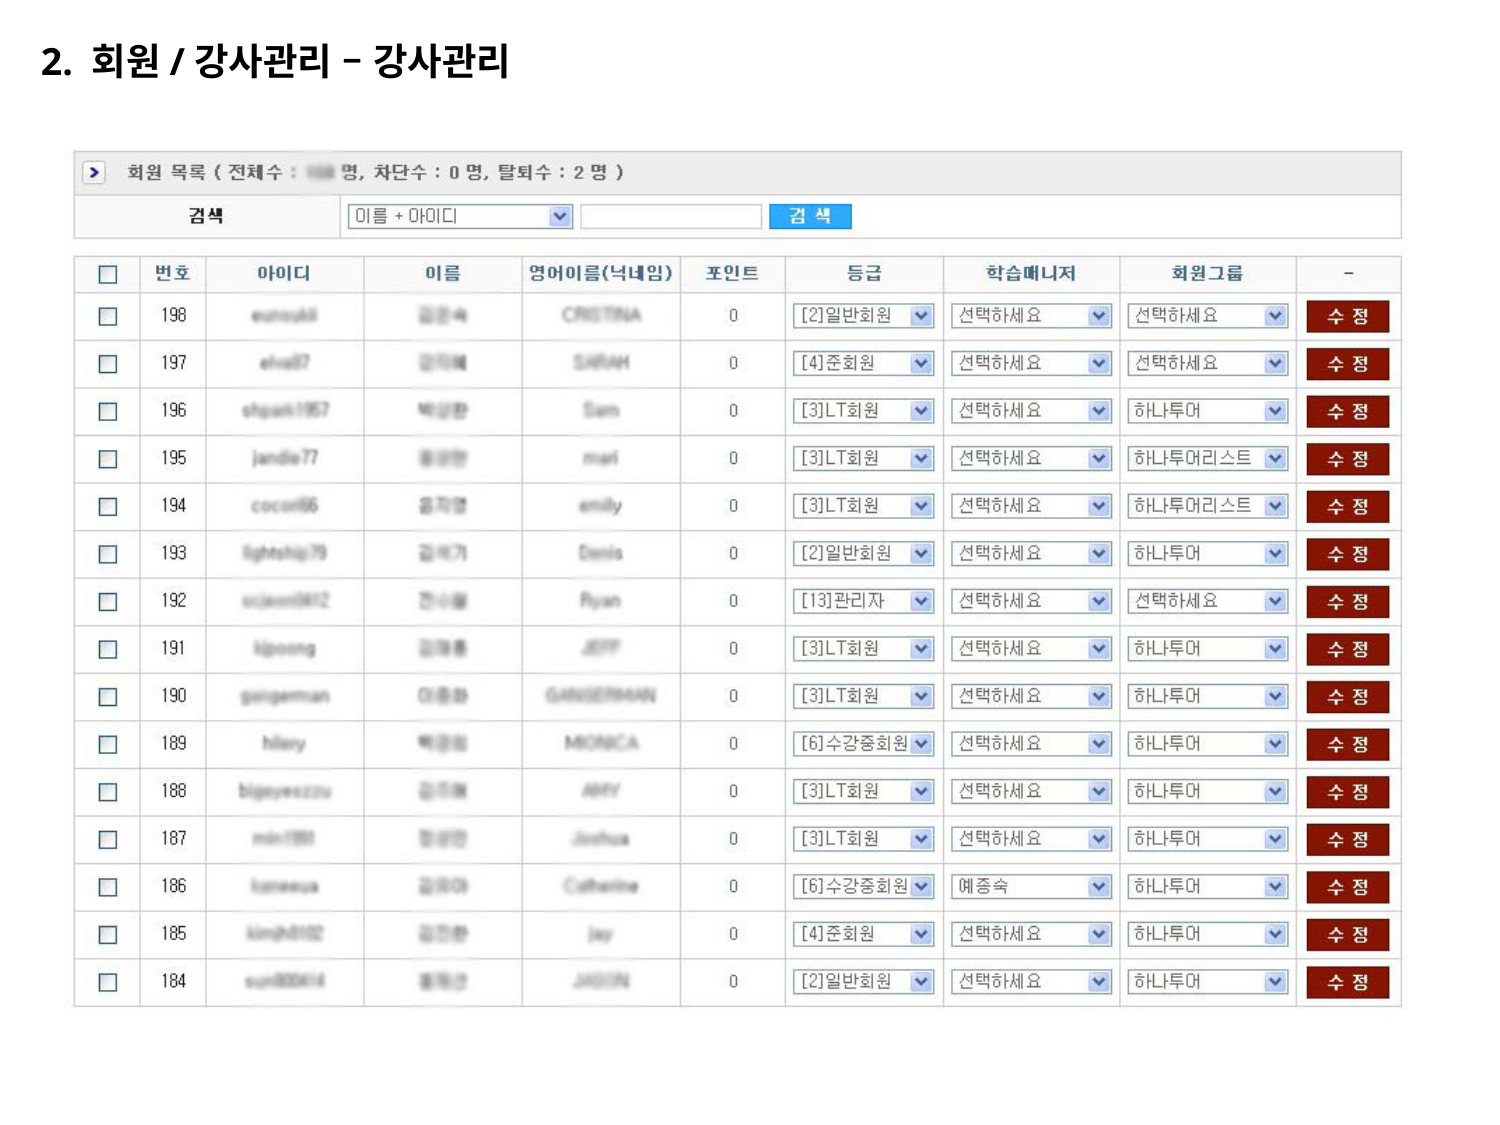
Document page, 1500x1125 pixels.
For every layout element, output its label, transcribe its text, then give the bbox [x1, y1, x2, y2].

picture [64, 136, 1412, 1017]
text_box 2. 회원/강사관리 – 강사관리 [25, 30, 527, 91]
